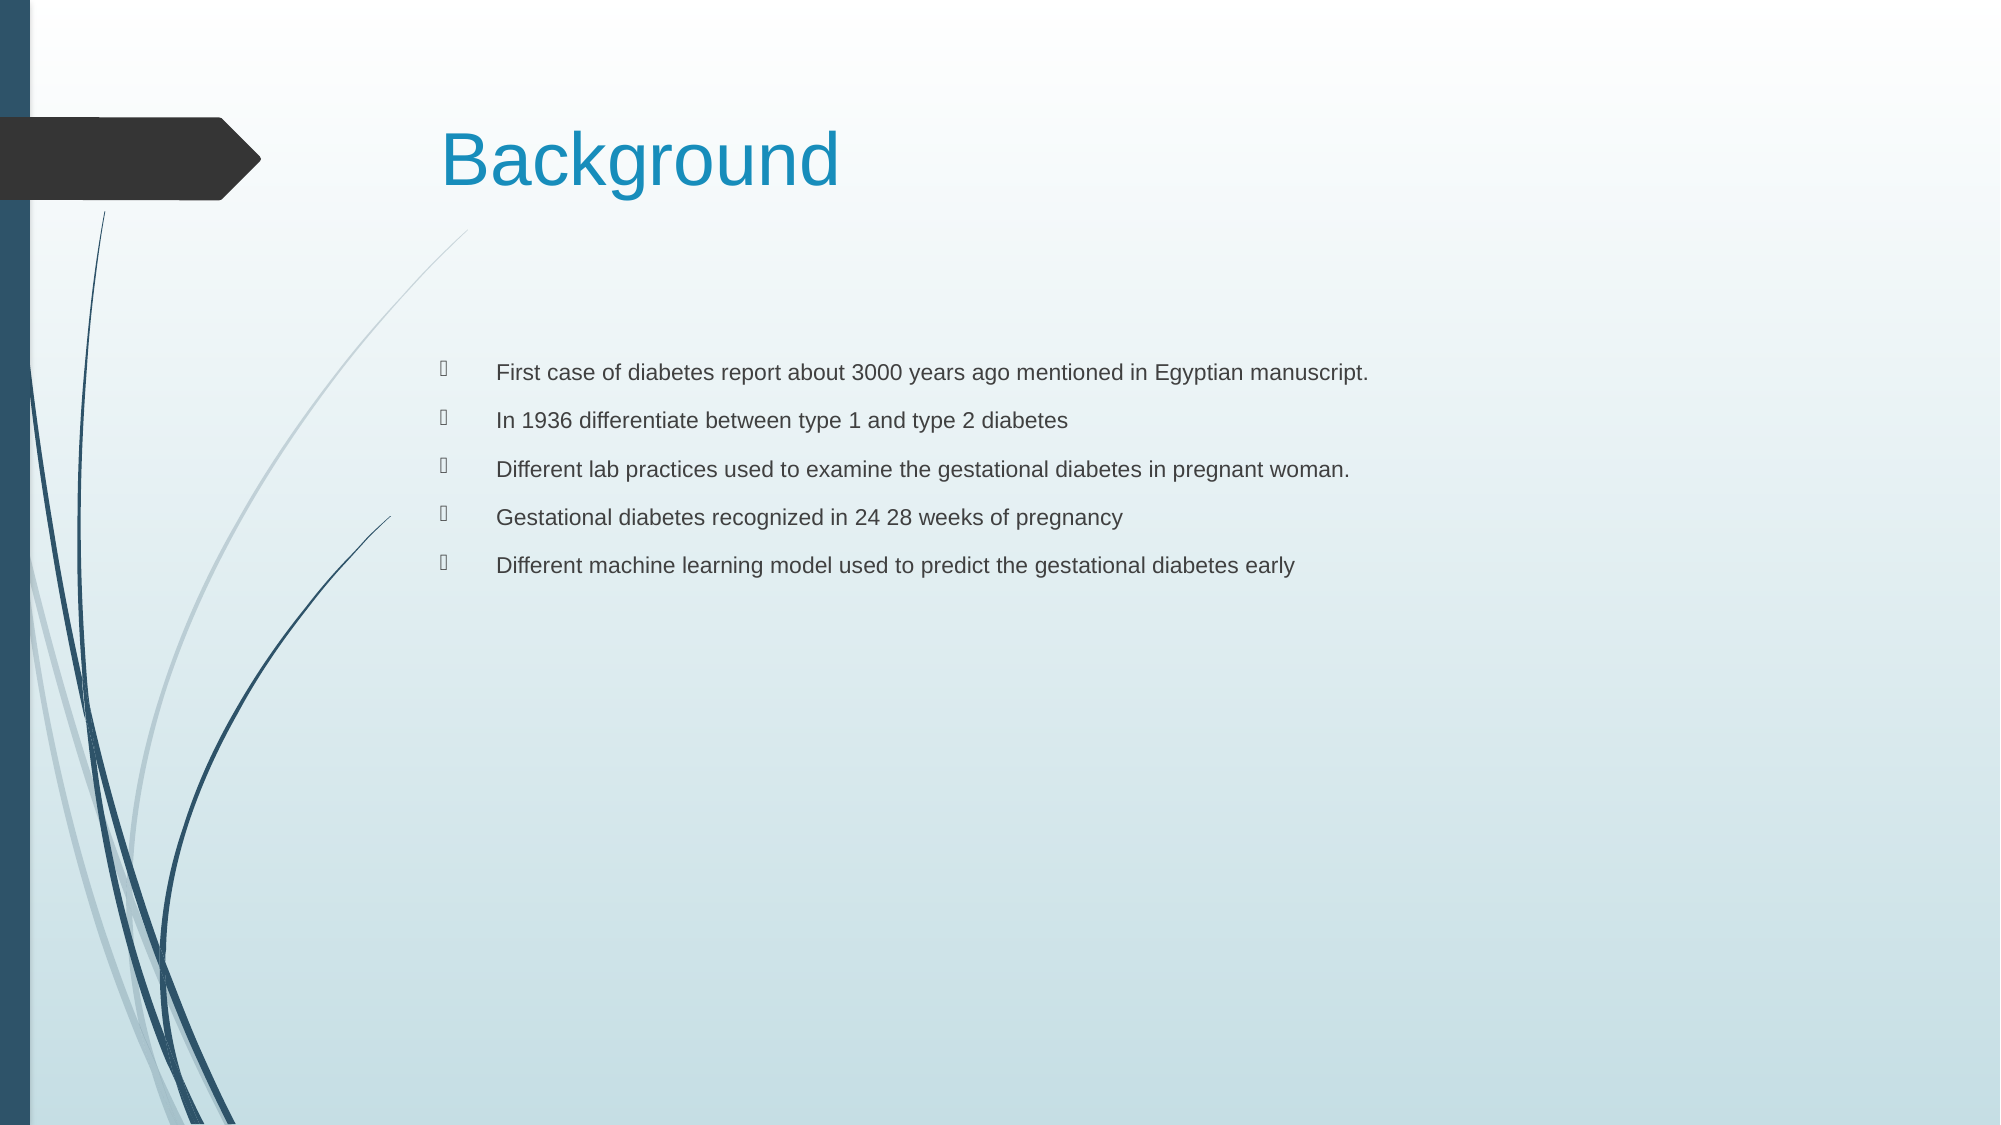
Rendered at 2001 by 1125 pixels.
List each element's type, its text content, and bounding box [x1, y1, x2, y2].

list First case of diabetes report about 3000 years ago mentioned in Egyptian manuscript. In 1936 differentiate between type 1 and type 2 diabetes Different lab practices used to examine the gestational diabetes in pregnant woman. Gestational diabetes recognized in 24 28 weeks of pregnancy Different machine learning model used to predict the gestational diabetes early [424, 350, 1888, 970]
title Background [425, 102, 1888, 313]
